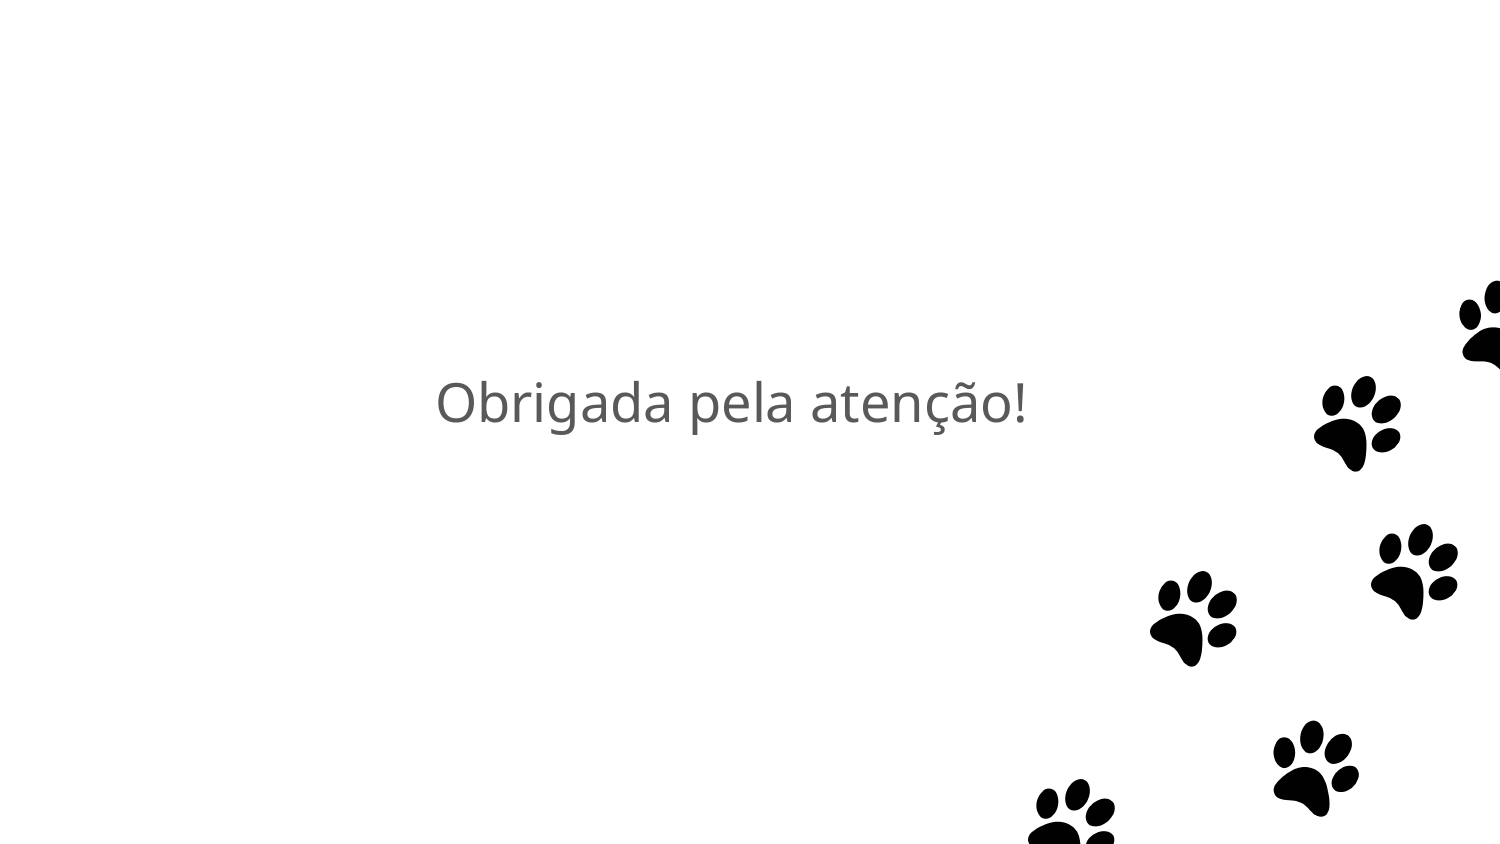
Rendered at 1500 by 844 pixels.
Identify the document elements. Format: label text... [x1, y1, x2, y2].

picture [1134, 556, 1255, 677]
picture [1256, 710, 1372, 824]
picture [1298, 361, 1419, 482]
text_box Obrigada pela atenção! [419, 352, 1134, 444]
picture [1284, 503, 1476, 630]
picture [1012, 764, 1133, 844]
picture [1445, 272, 1500, 371]
